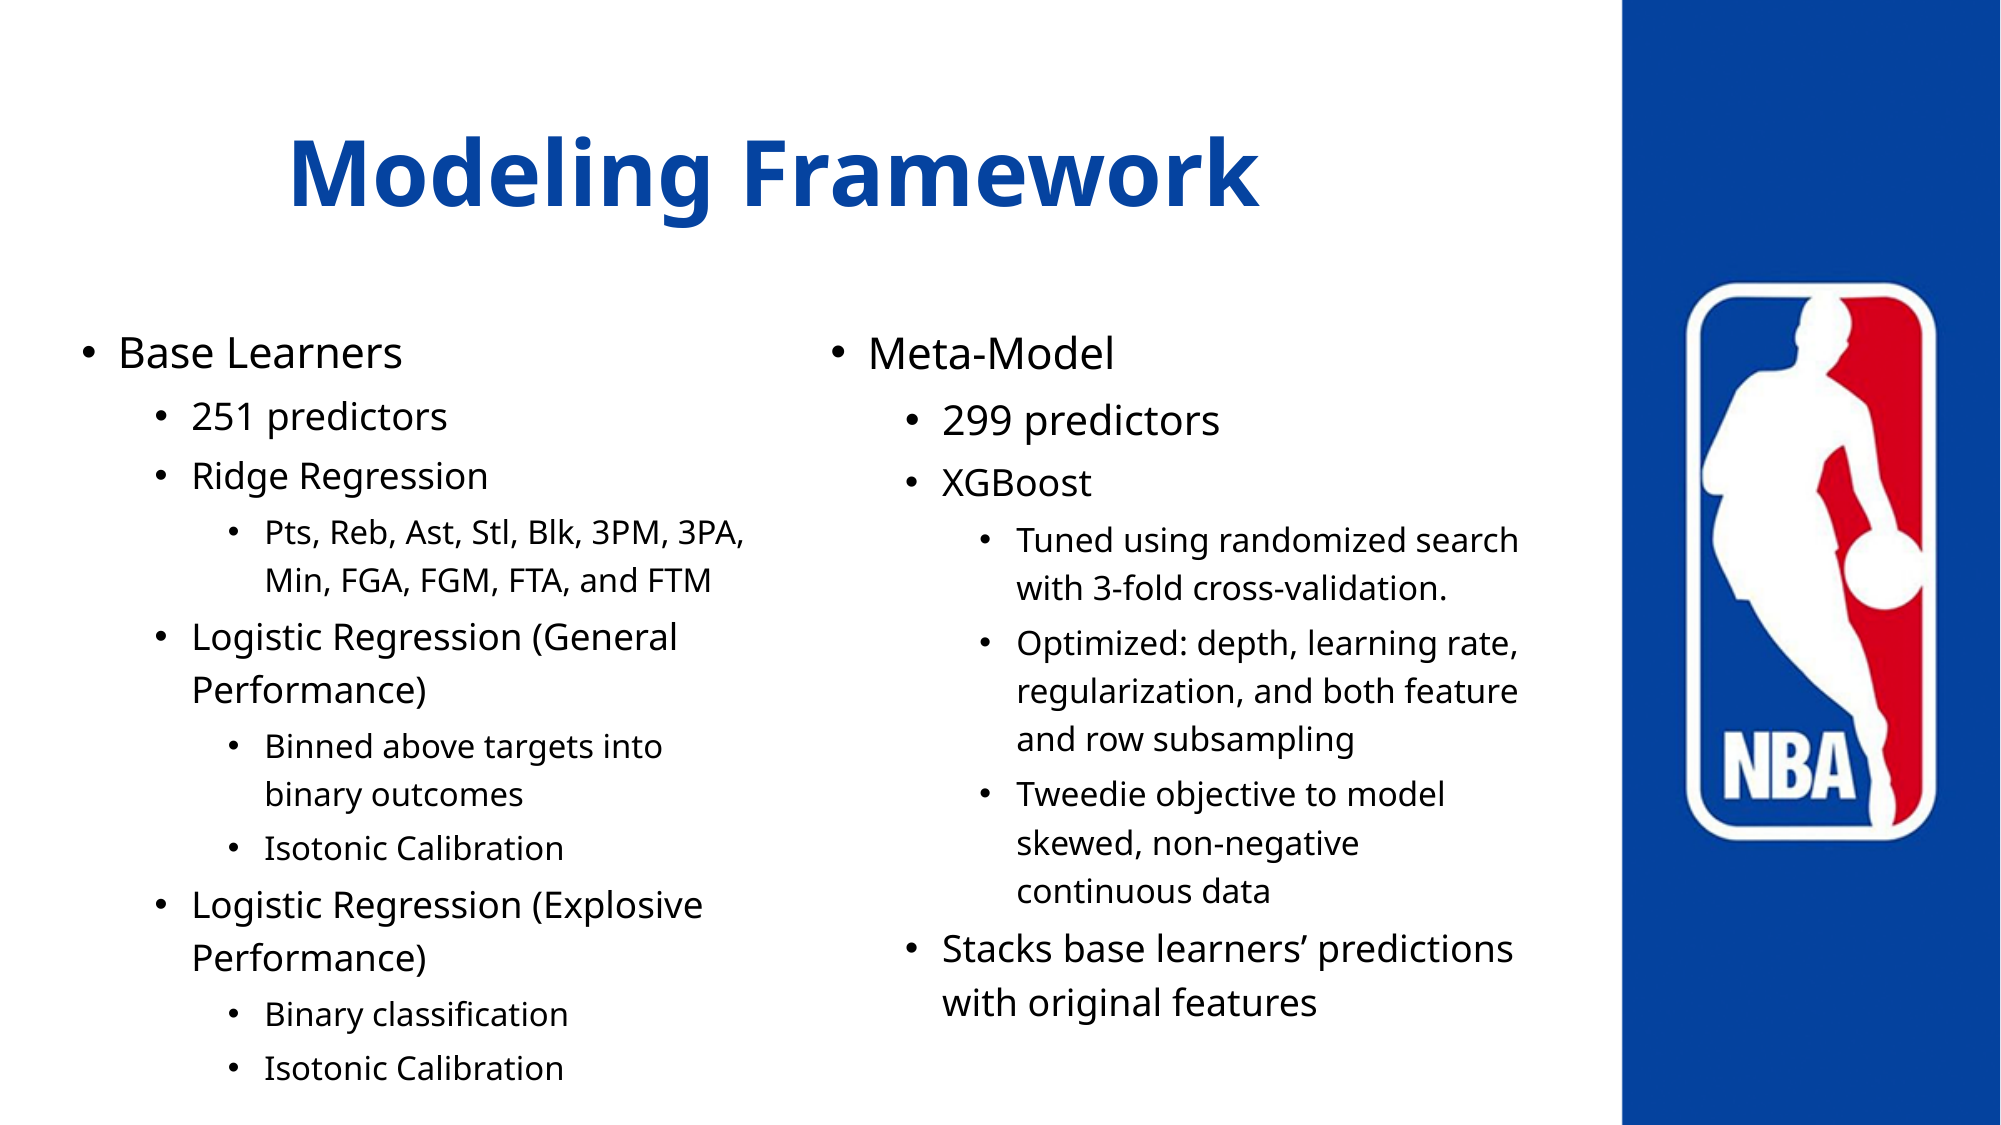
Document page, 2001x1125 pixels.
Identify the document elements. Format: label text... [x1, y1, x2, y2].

title Modeling Framework [66, 68, 1482, 286]
list Meta-Model 299 predictors XGBoost Tuned using randomized search with 3-fold cross-validation. Optimized: depth, learning rate, regularization, and both feature and row subsampling Tweedie objective to model skewed, non-negative continuous data Stacks base learners’ predictions with original features [815, 307, 1554, 1035]
picture [0, 0, 2001, 1125]
list Base Learners 251 predictors Ridge Regression Pts, Reb, Ast, Stl, Blk, 3PM, 3PA, Min, FGA, FGM, FTA, and FTM Logistic Regression (General Performance) Binned above targets into binary outcomes Isotonic Calibration Logistic Regression (Explosive Performance) Binary classification Isotonic Calibration [66, 307, 775, 1110]
